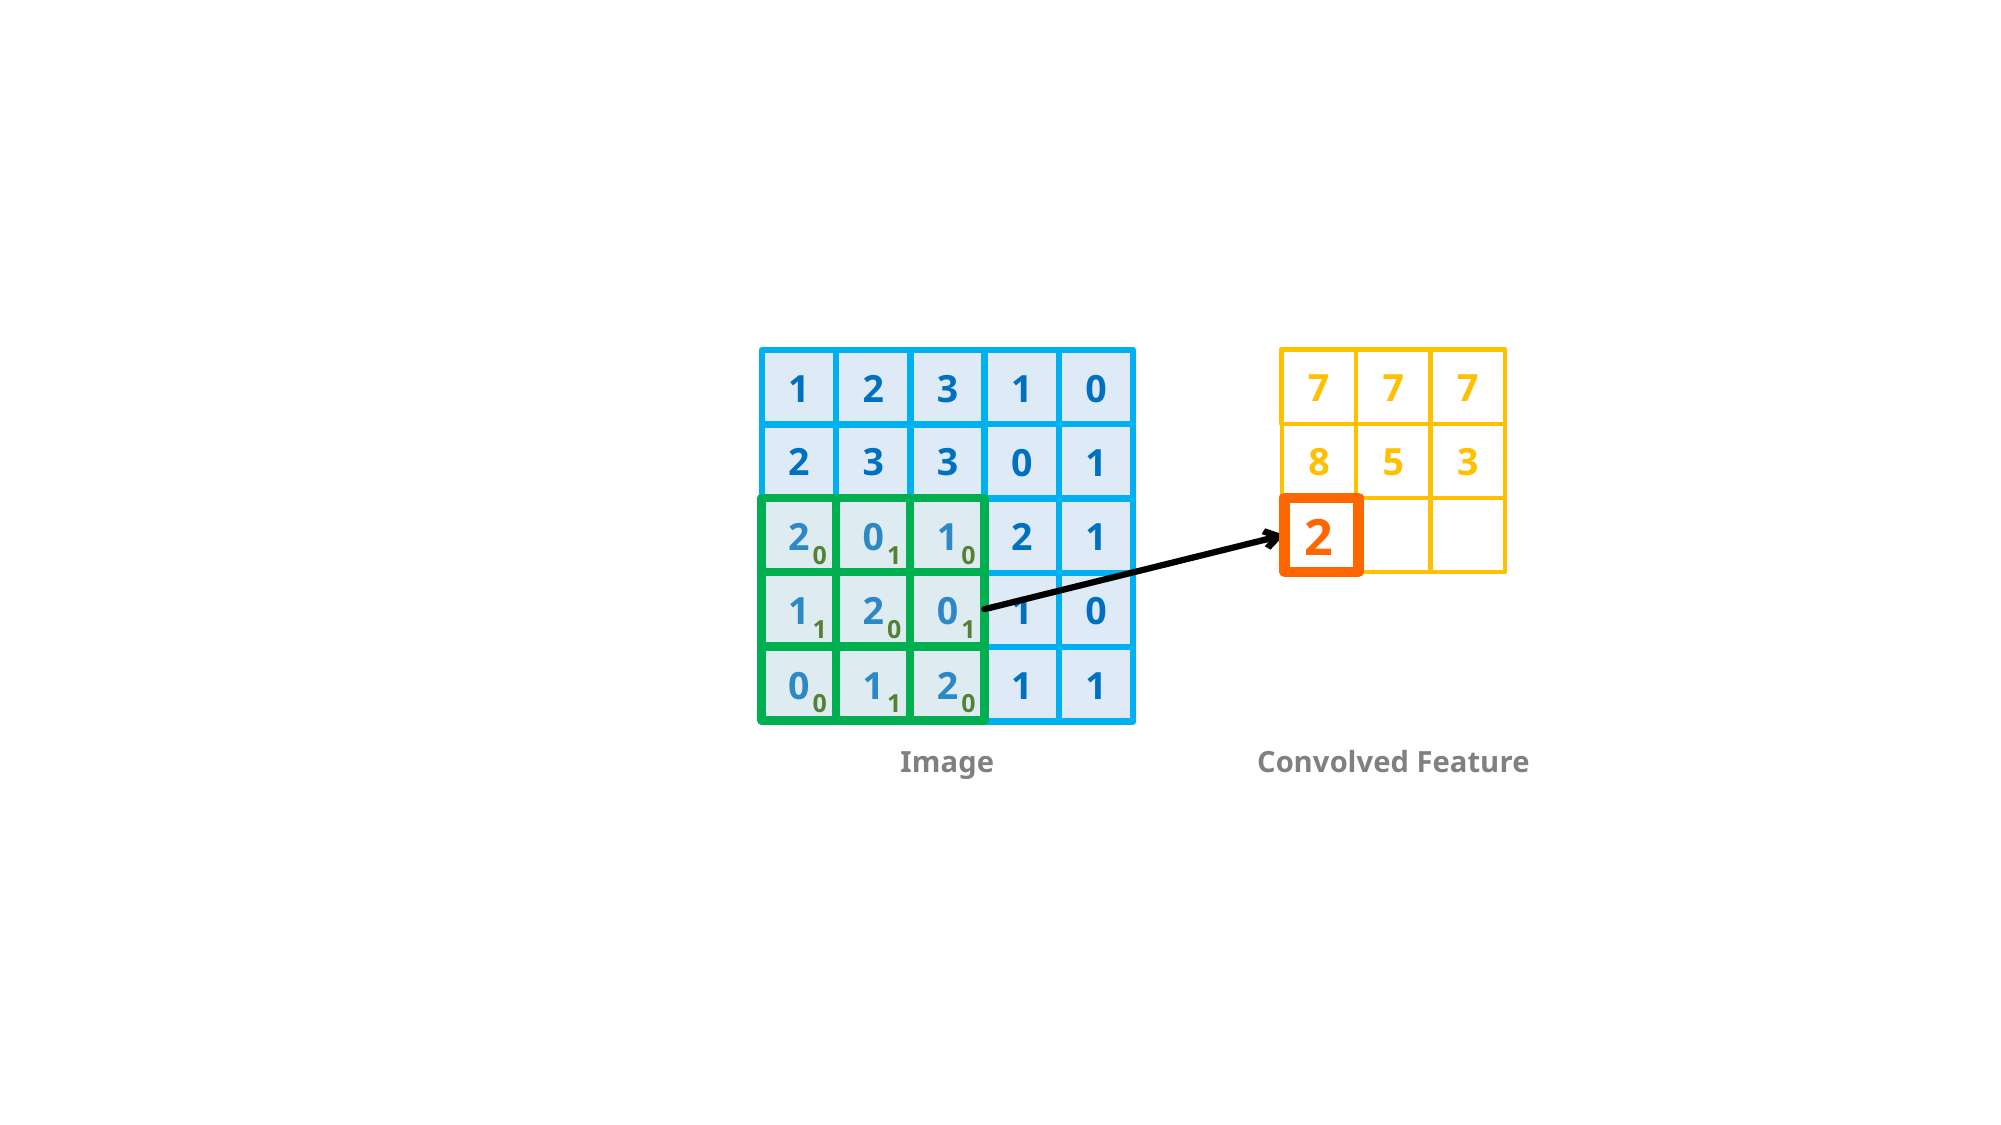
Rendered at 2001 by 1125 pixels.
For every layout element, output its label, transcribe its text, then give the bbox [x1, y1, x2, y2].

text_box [761, 610, 1134, 722]
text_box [761, 349, 1134, 534]
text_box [761, 497, 985, 721]
text_box 3 [1430, 423, 1506, 497]
text_box [1360, 497, 1430, 573]
text_box 5 [1355, 423, 1430, 497]
text_box 7 [1355, 348, 1430, 423]
text_box 8 [1281, 423, 1355, 497]
text_box Image [871, 736, 1023, 786]
text_box 7 [1280, 348, 1355, 425]
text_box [984, 534, 1285, 610]
text_box Convolved Feature [1234, 736, 1553, 786]
text_box [1430, 497, 1506, 573]
text_box 7 [1430, 348, 1506, 423]
text_box [1283, 497, 1360, 573]
